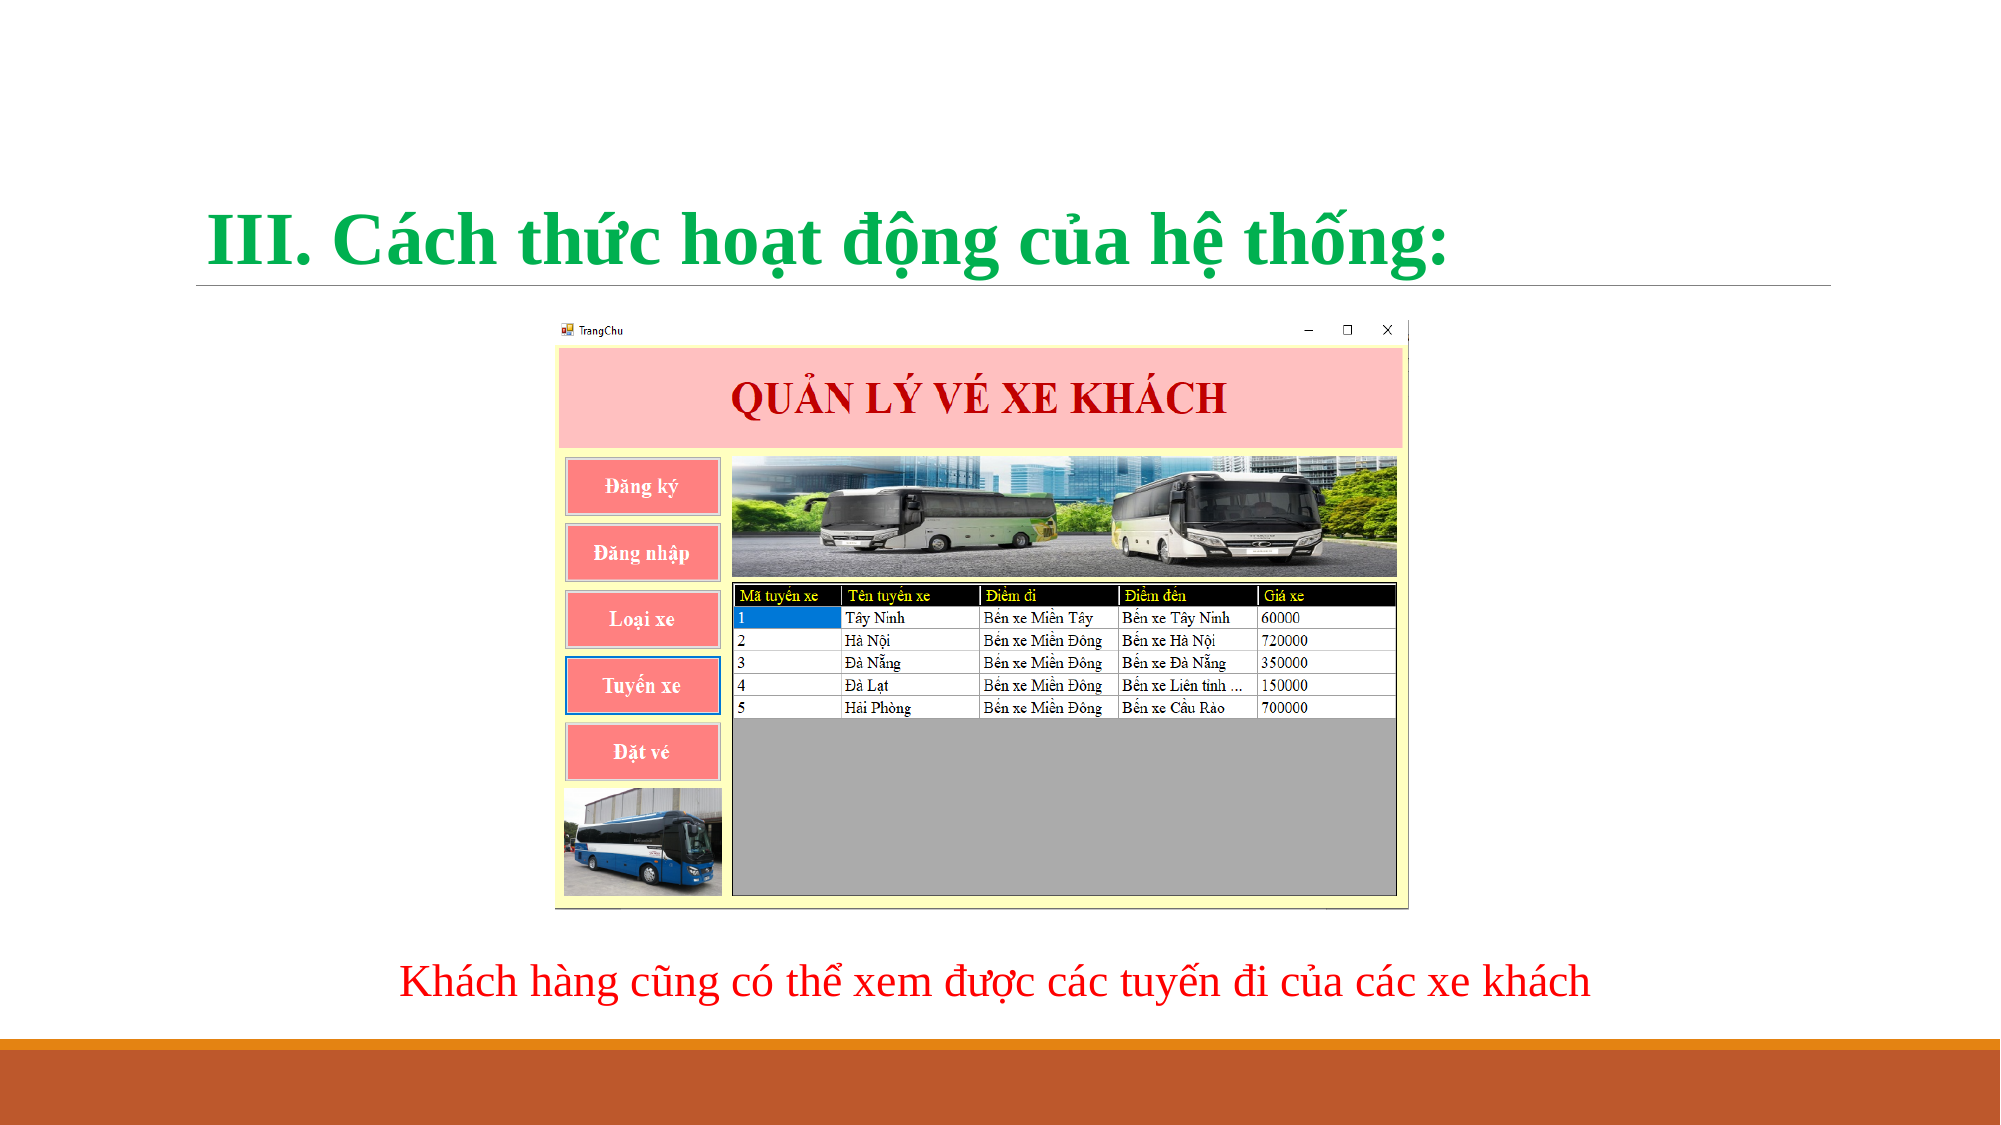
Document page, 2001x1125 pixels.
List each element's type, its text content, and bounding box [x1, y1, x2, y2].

text_box Khách hàng cũng có thể xem được các tuyến đi của các xe khách [233, 943, 1758, 1013]
picture [554, 319, 1409, 910]
text_box III. Cách thức hoạt động của hệ thống: [191, 181, 1850, 287]
